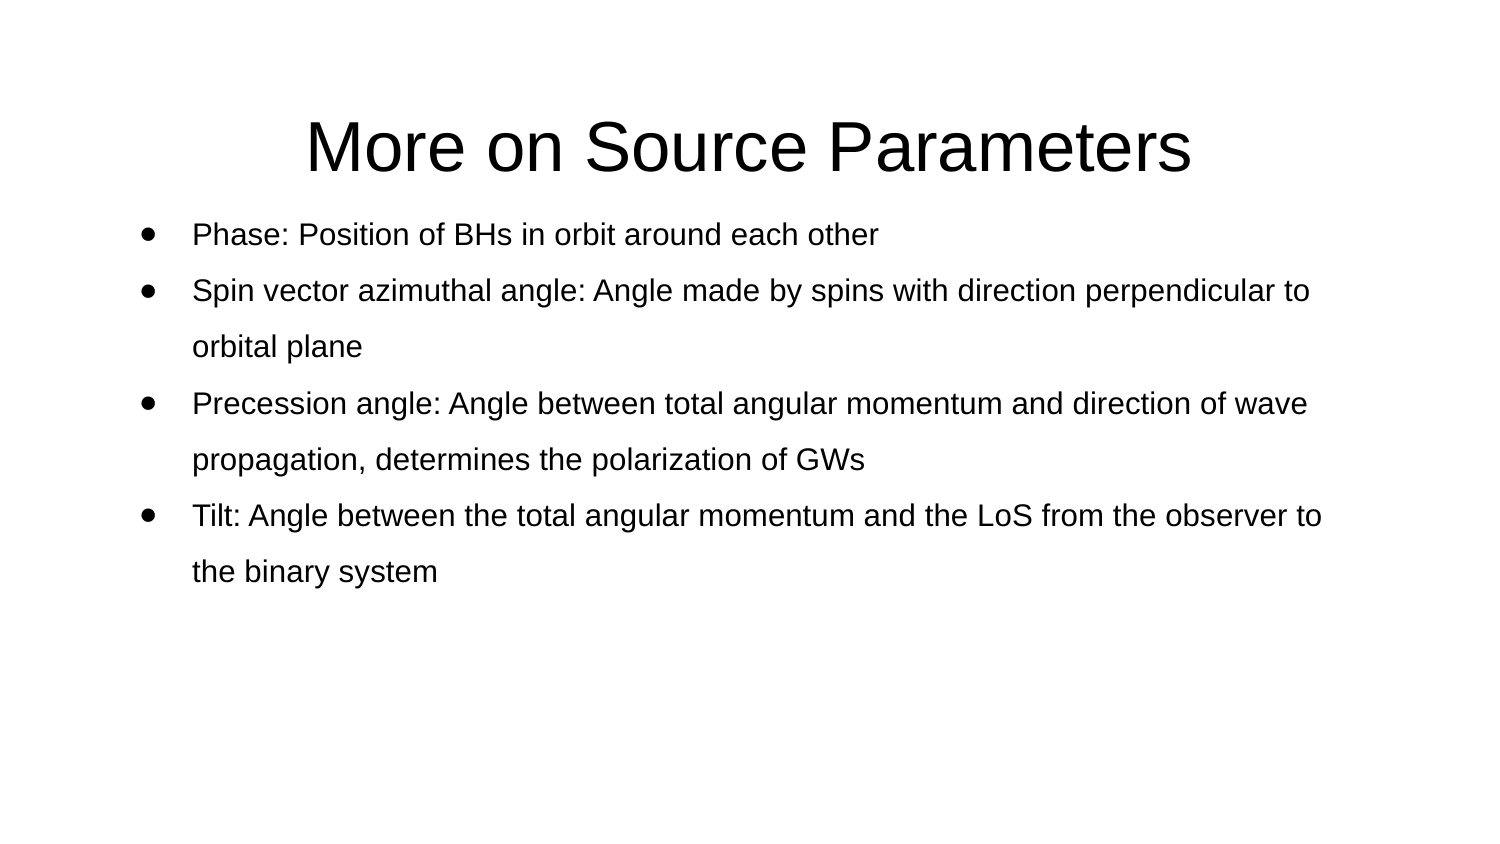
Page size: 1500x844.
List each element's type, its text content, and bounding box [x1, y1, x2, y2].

text_box More on Source Parameters [117, 66, 1383, 186]
text_box Phase: Position of BHs in orbit around each other Spin vector azimuthal angle: Angle made by spins with direction perpendicular to orbital plane Precession angle: Angle between total angular momentum and direction of wave propagation, determines the polarization of GWs Tilt: Angle between the total angular momentum and the LoS from the observer to the binary system [117, 195, 1352, 645]
